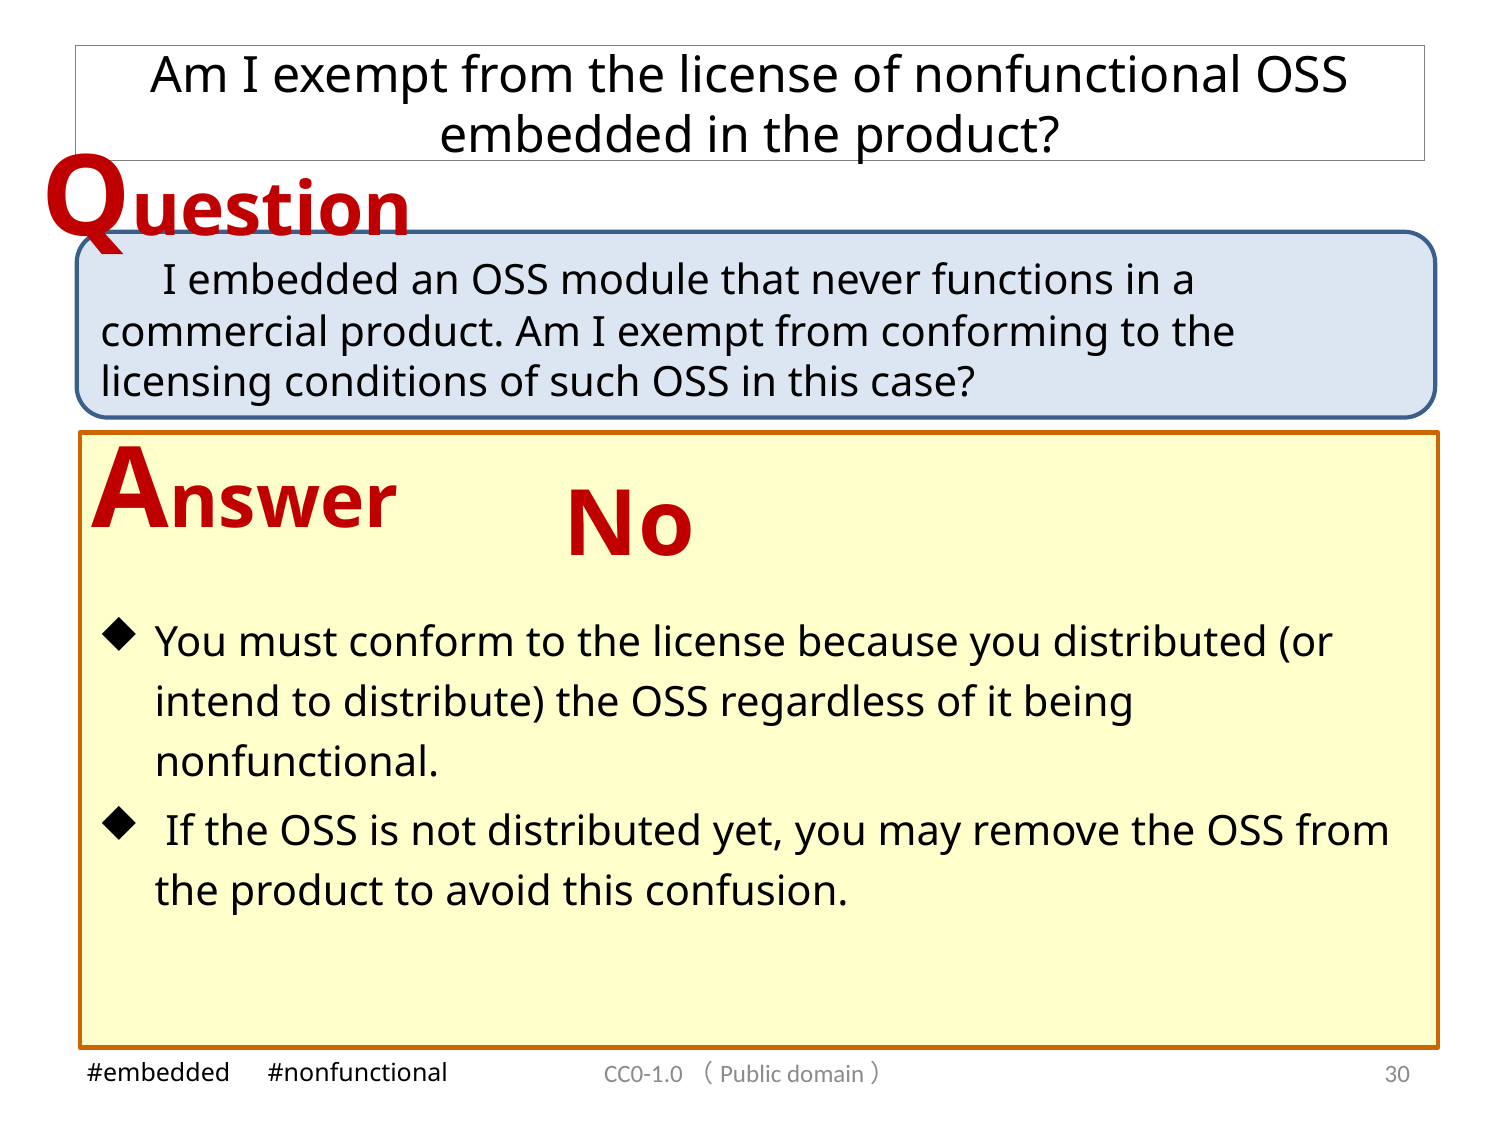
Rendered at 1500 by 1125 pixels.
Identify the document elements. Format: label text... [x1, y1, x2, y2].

text_box No [549, 456, 1069, 581]
text_box I embedded an OSS module that never functions in a commercial product. Am I exempt from conforming to the licensing conditions of such OSS in this case? [74, 229, 1438, 420]
text_box Question [26, 115, 429, 266]
title Am I exempt from the license of nonfunctional OSS embedded in the product? [75, 45, 1425, 161]
text_box #embedded #nonfunctional [72, 1048, 463, 1094]
list You must conform to the license because you distributed (or intend to distribute) the OSS regardless of it being nonfunctional. If the OSS is not distributed yet, you may remove the OSS from the product to avoid this confusion. [83, 597, 1437, 1044]
footer CC0-1.0（Public domain） [512, 1042, 988, 1103]
slide_number 29 [1074, 1042, 1425, 1103]
text_box [78, 430, 1440, 1050]
text_box Answer [76, 407, 414, 558]
